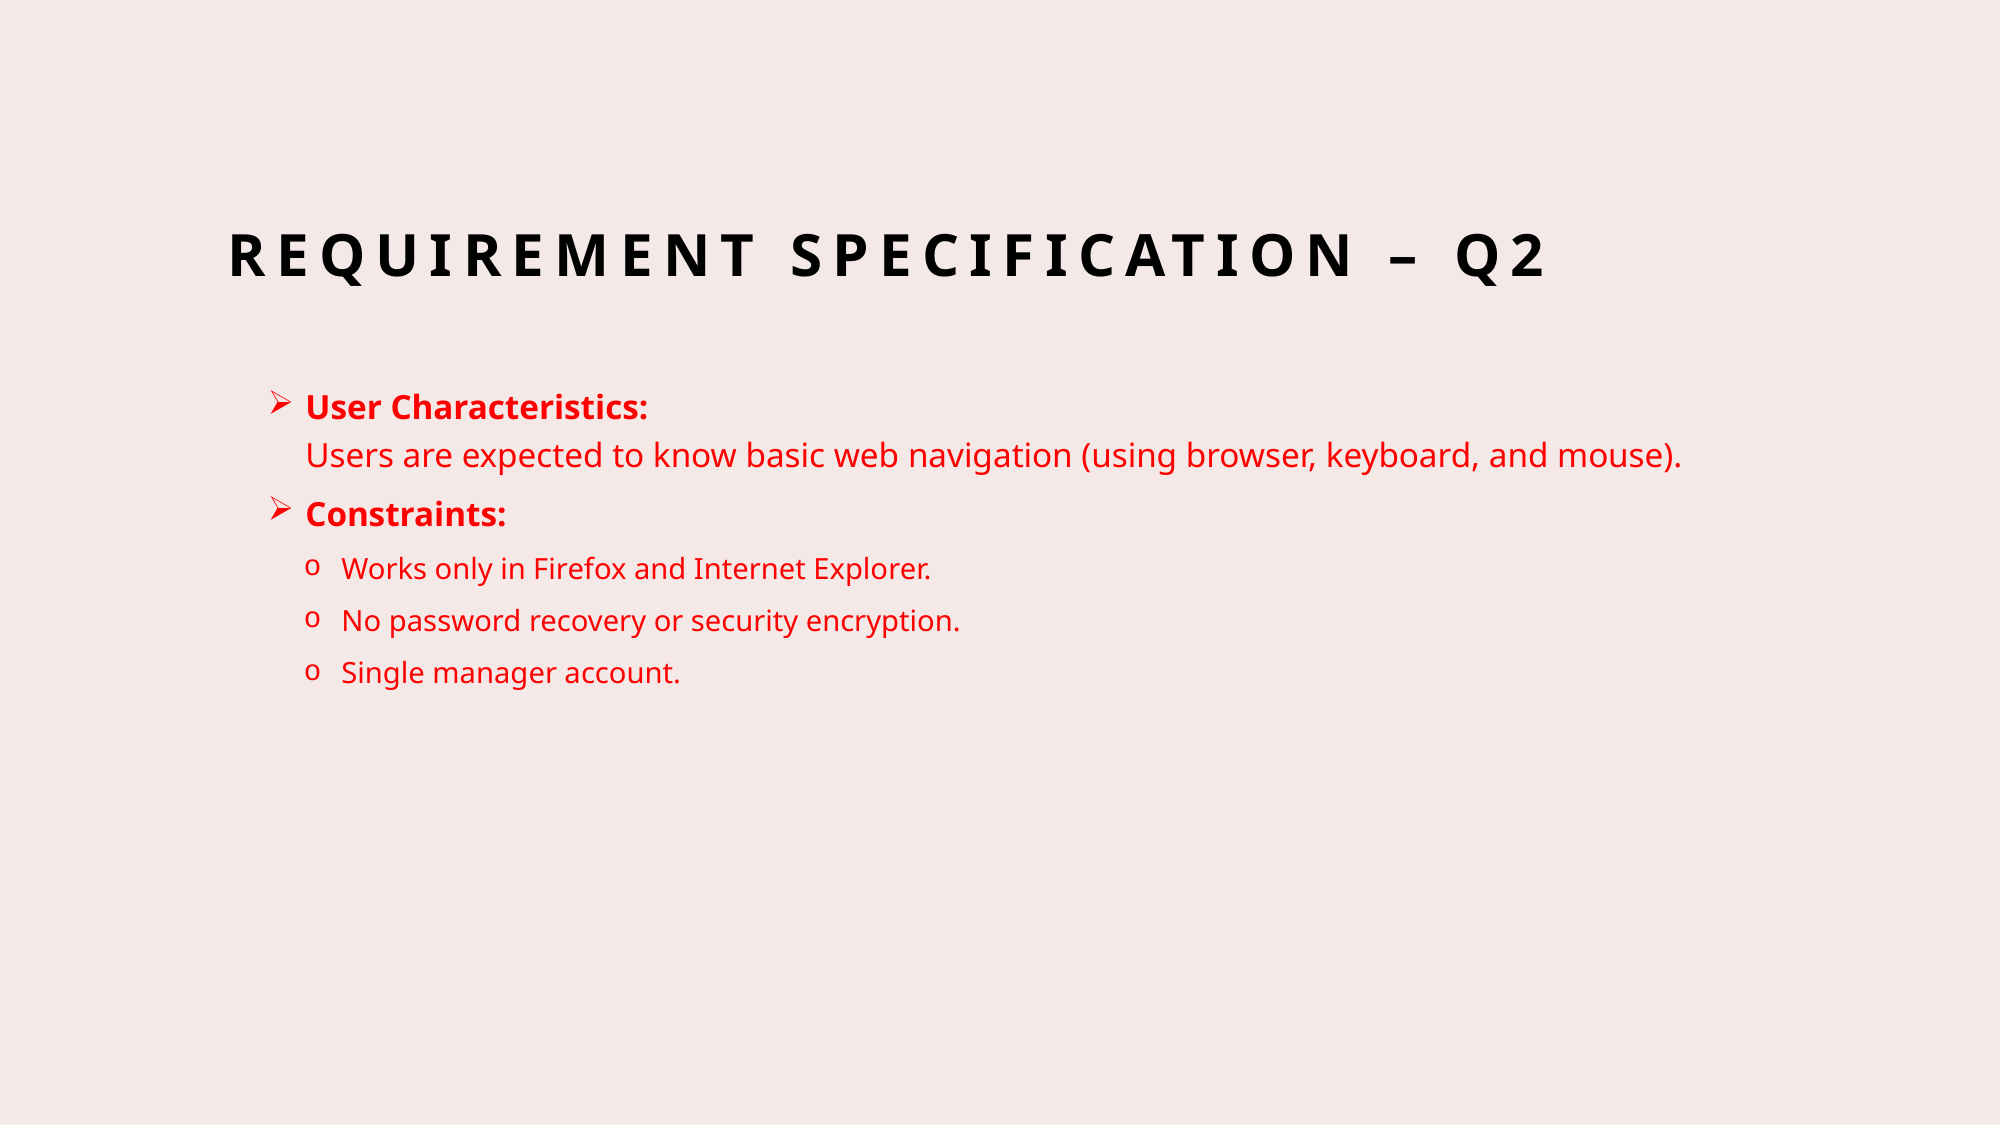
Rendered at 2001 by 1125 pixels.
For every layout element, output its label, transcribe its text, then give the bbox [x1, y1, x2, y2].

list User Characteristics: Users are expected to know basic web navigation (using browser, keyboard, and mouse). Constraints: Works only in Firefox and Internet Explorer. No password recovery or security encryption. Single manager account. [212, 371, 1788, 969]
title Requirement Specification – Q2 [212, 138, 1788, 354]
